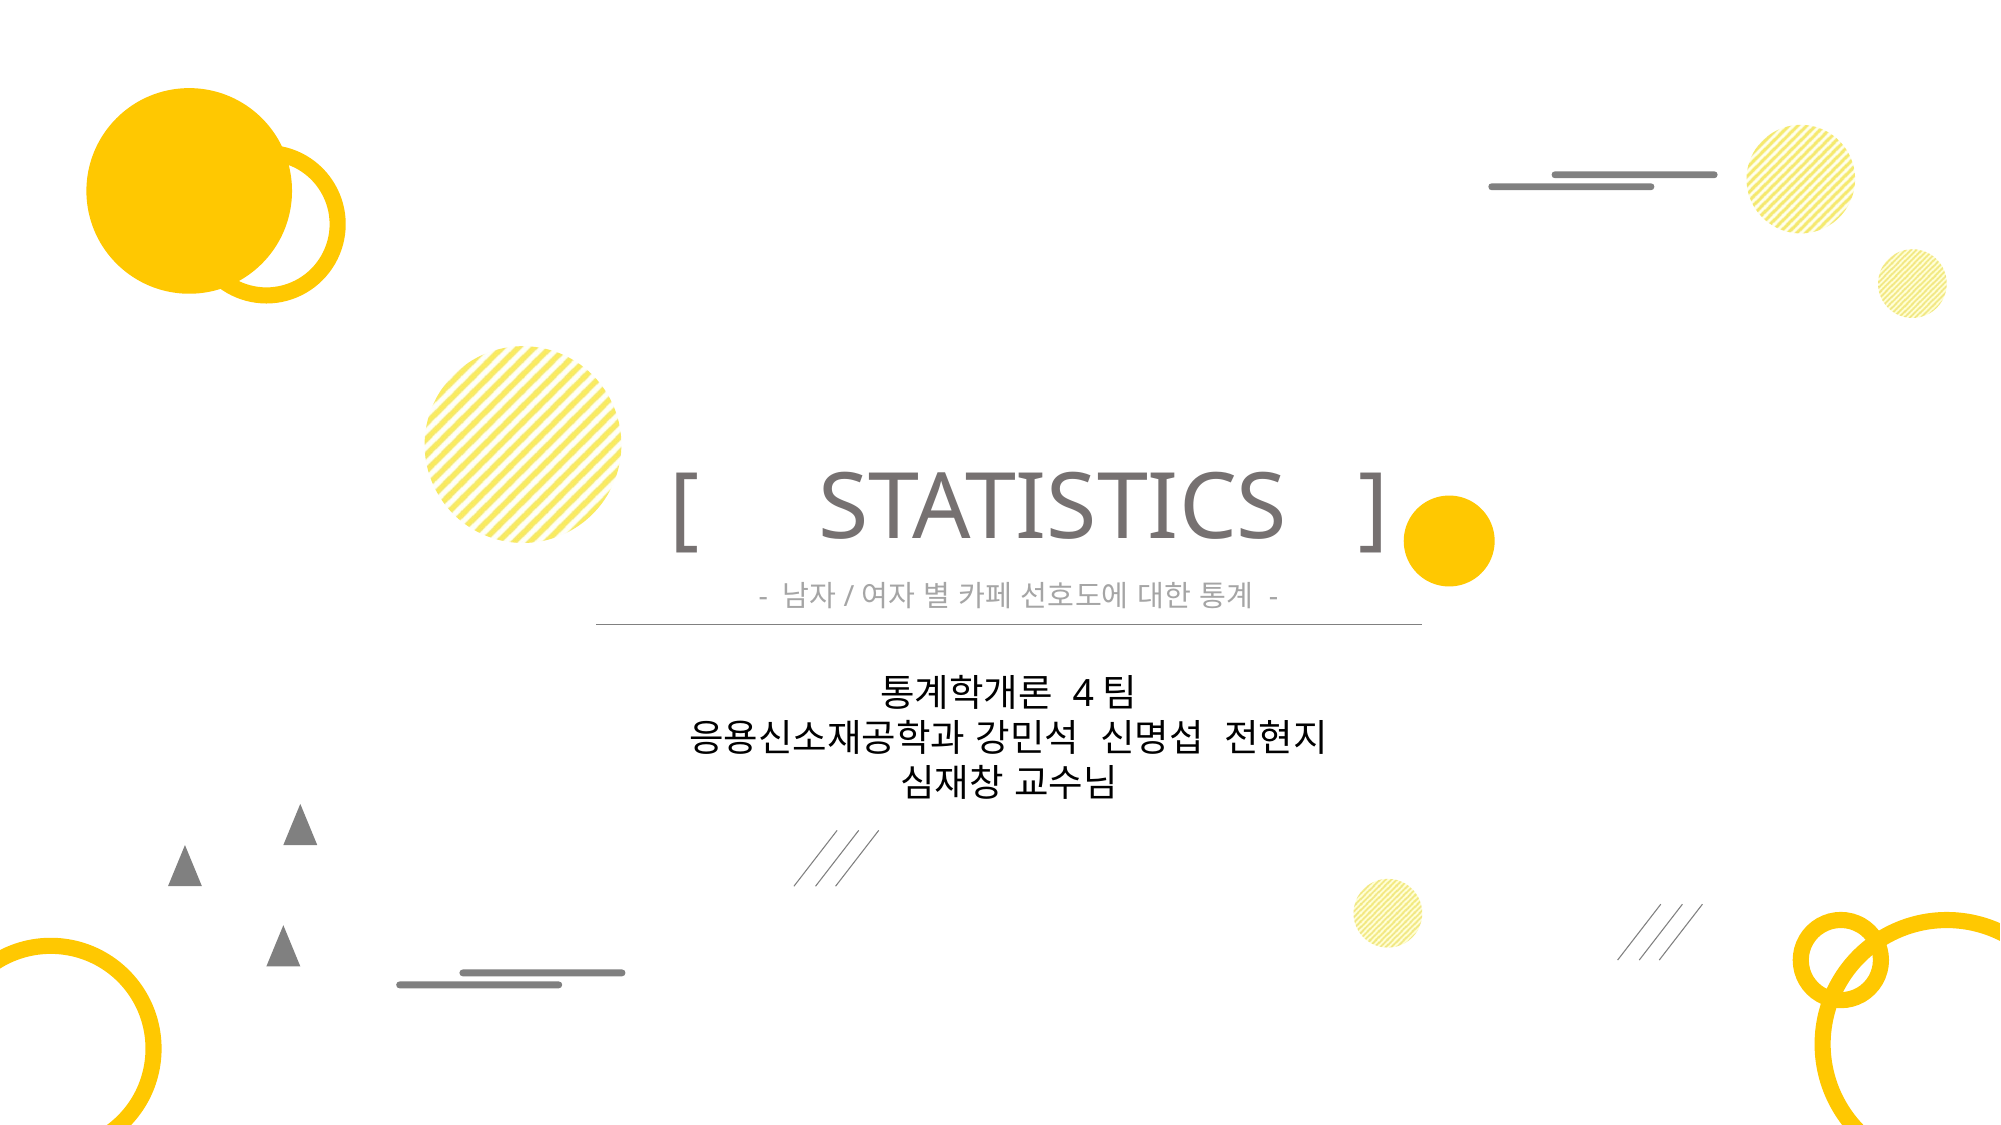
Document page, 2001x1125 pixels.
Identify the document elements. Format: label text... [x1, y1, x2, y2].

text_box [459, 969, 626, 977]
text_box [1551, 171, 1718, 179]
text_box [ STATISTICS ] [654, 439, 1405, 565]
text_box [396, 981, 563, 989]
text_box [1352, 877, 1424, 949]
text_box [194, 151, 339, 297]
text_box [1745, 123, 1857, 235]
text_box 통계학개론 4팀 응용신소재공학과 강민석 신명섭 전현지 심재창 교수님 [674, 661, 1344, 812]
text_box [1876, 248, 1948, 320]
text_box [423, 345, 623, 544]
text_box [1821, 918, 2000, 1125]
text_box [1405, 494, 1496, 588]
text_box [1488, 183, 1655, 191]
text_box - 남자/여자 별 카페 선호도에 대한 통계 - [743, 569, 1294, 620]
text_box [1617, 904, 1703, 960]
text_box [281, 801, 319, 847]
text_box [264, 922, 302, 968]
text_box [1799, 918, 1883, 1002]
text_box [0, 944, 155, 1125]
text_box [166, 842, 204, 888]
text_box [793, 830, 879, 887]
text_box [85, 87, 287, 295]
